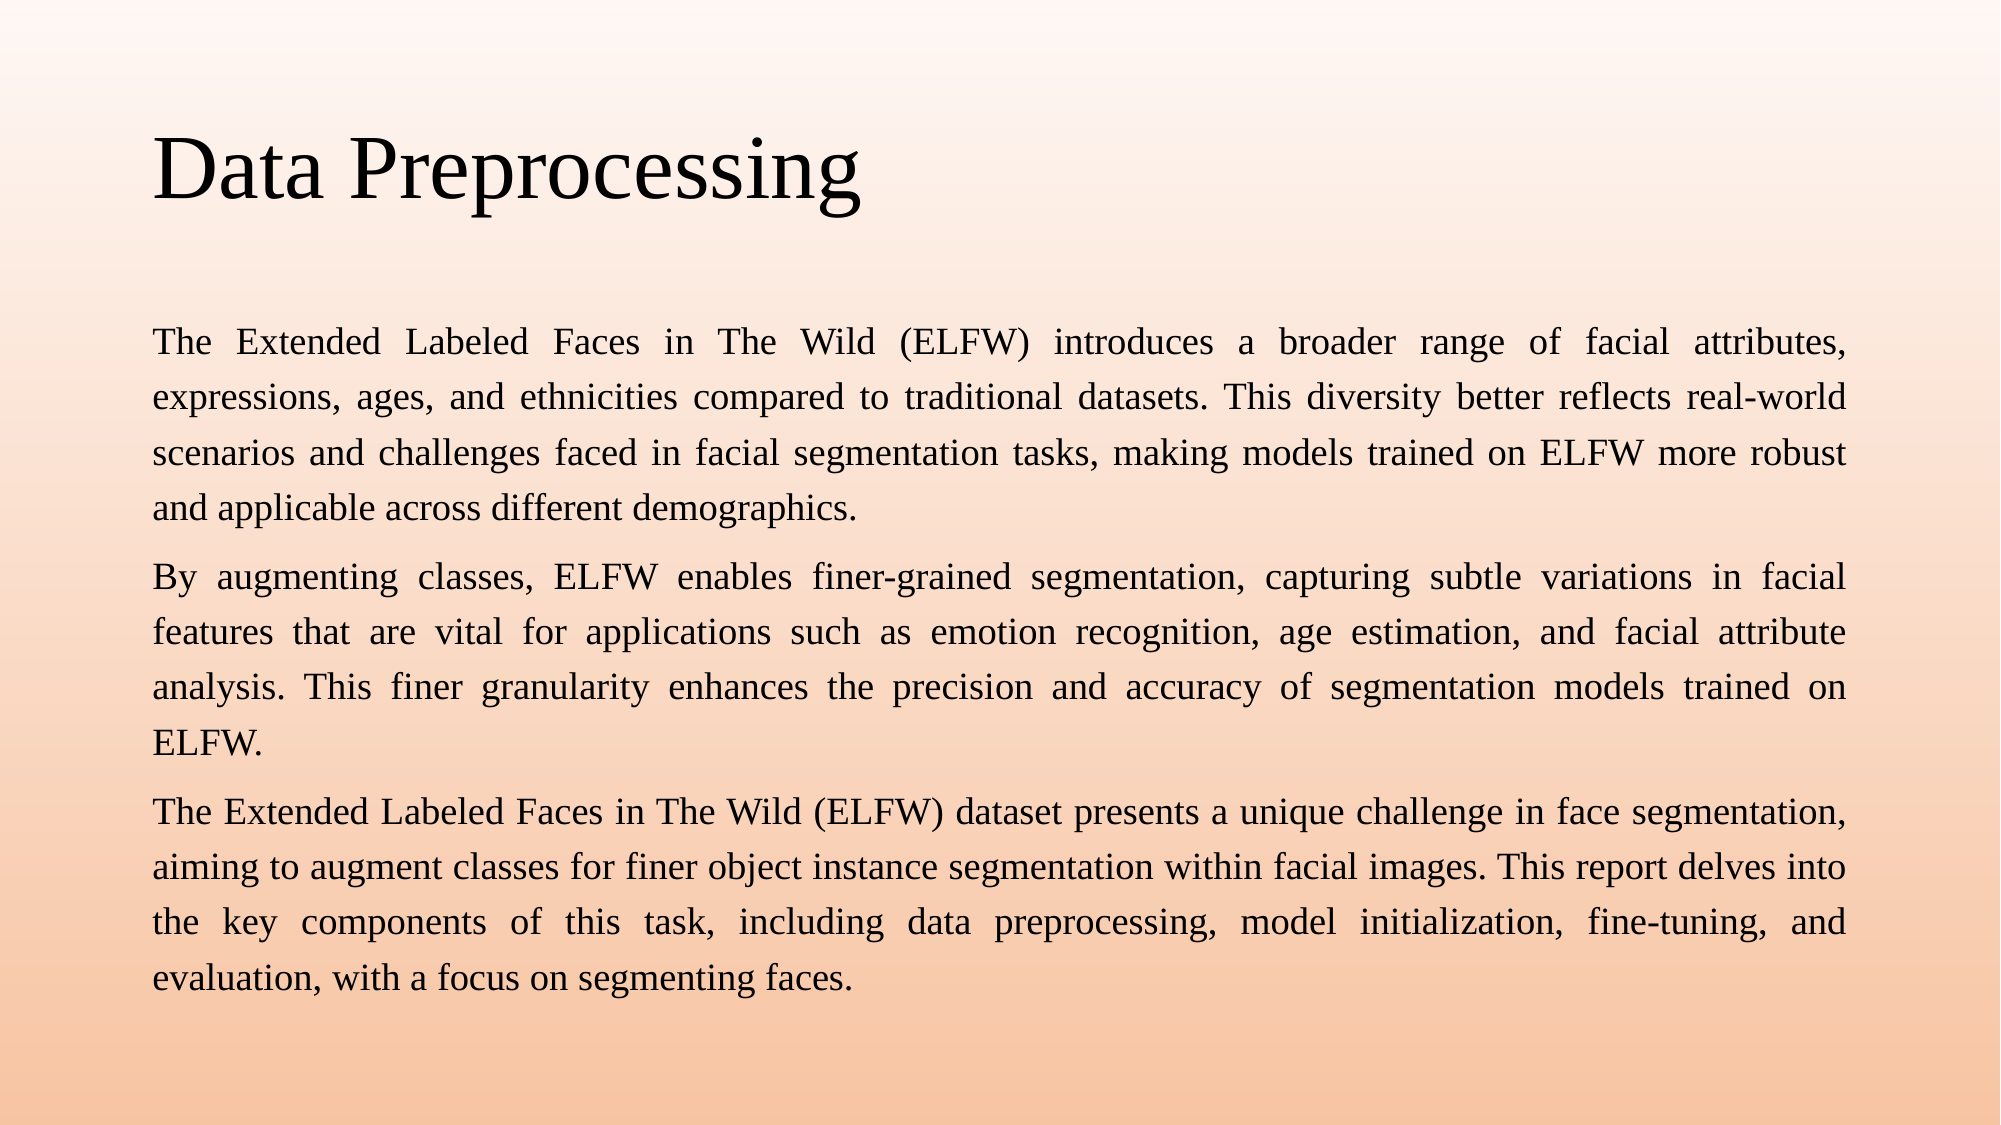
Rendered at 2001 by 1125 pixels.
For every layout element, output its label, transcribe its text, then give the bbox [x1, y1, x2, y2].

list The Extended Labeled Faces in The Wild (ELFW) introduces a broader range of facial attributes, expressions, ages, and ethnicities compared to traditional datasets. This diversity better reflects real-world scenarios and challenges faced in facial segmentation tasks, making models trained on ELFW more robust and applicable across different demographics. By augmenting classes, ELFW enables finer-grained segmentation, capturing subtle variations in facial features that are vital for applications such as emotion recognition, age estimation, and facial attribute analysis. This finer granularity enhances the precision and accuracy of segmentation models trained on ELFW. The Extended Labeled Faces in The Wild (ELFW) dataset presents a unique challenge in face segmentation, aiming to augment classes for finer object instance segmentation within facial images. This report delves into the key components of this task, including data preprocessing, model initialization, fine-tuning, and evaluation, with a focus on segmenting faces. [137, 299, 1863, 1014]
title Data Preprocessing [137, 59, 1863, 278]
